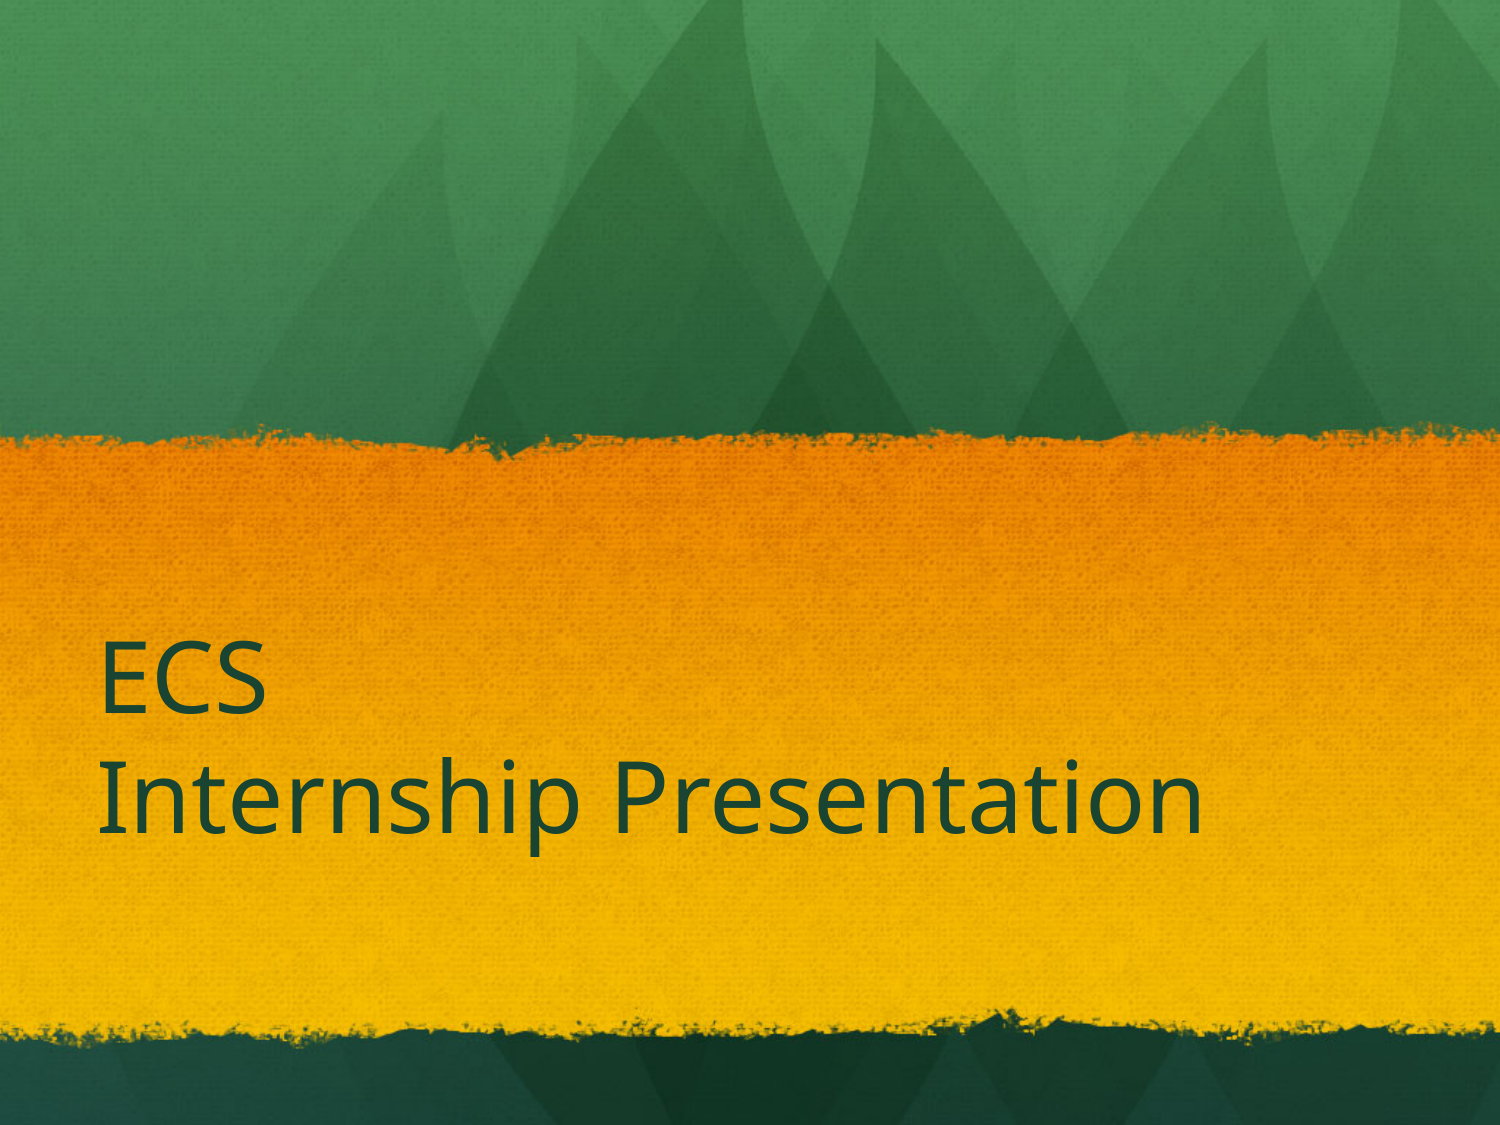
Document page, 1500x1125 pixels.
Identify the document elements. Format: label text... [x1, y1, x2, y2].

title ECS Internship Presentation [80, 619, 1262, 861]
picture [0, 0, 1500, 1125]
